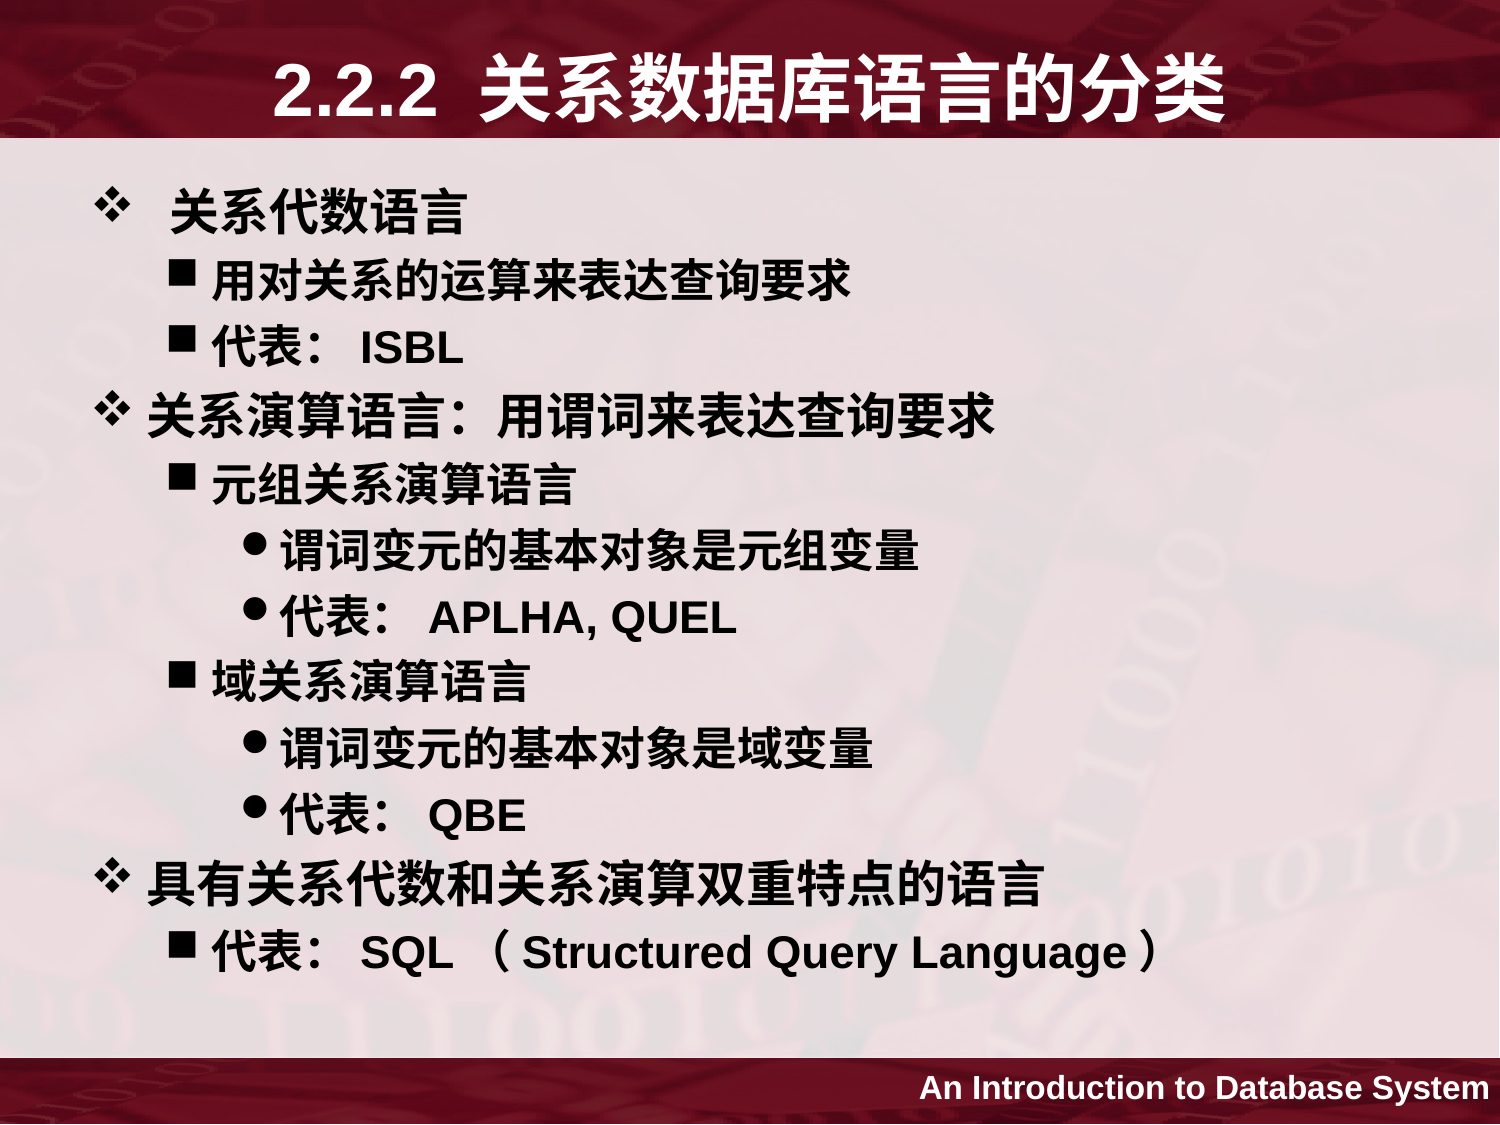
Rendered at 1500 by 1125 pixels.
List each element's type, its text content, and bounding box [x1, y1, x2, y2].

picture [0, 0, 1500, 1124]
title 2.2.2 关系数据库语言的分类 [74, 0, 1426, 160]
list 关系代数语言 用对关系的运算来表达查询要求 代表：ISBL 关系演算语言：用谓词来表达查询要求 元组关系演算语言 谓词变元的基本对象是元组变量 代表：APLHA, QUEL 域关系演算语言 谓词变元的基本对象是域变量 代表：QBE 具有关系代数和关系演算双重特点的语言 代表：SQL（Structured Query Language） [74, 160, 1426, 1048]
